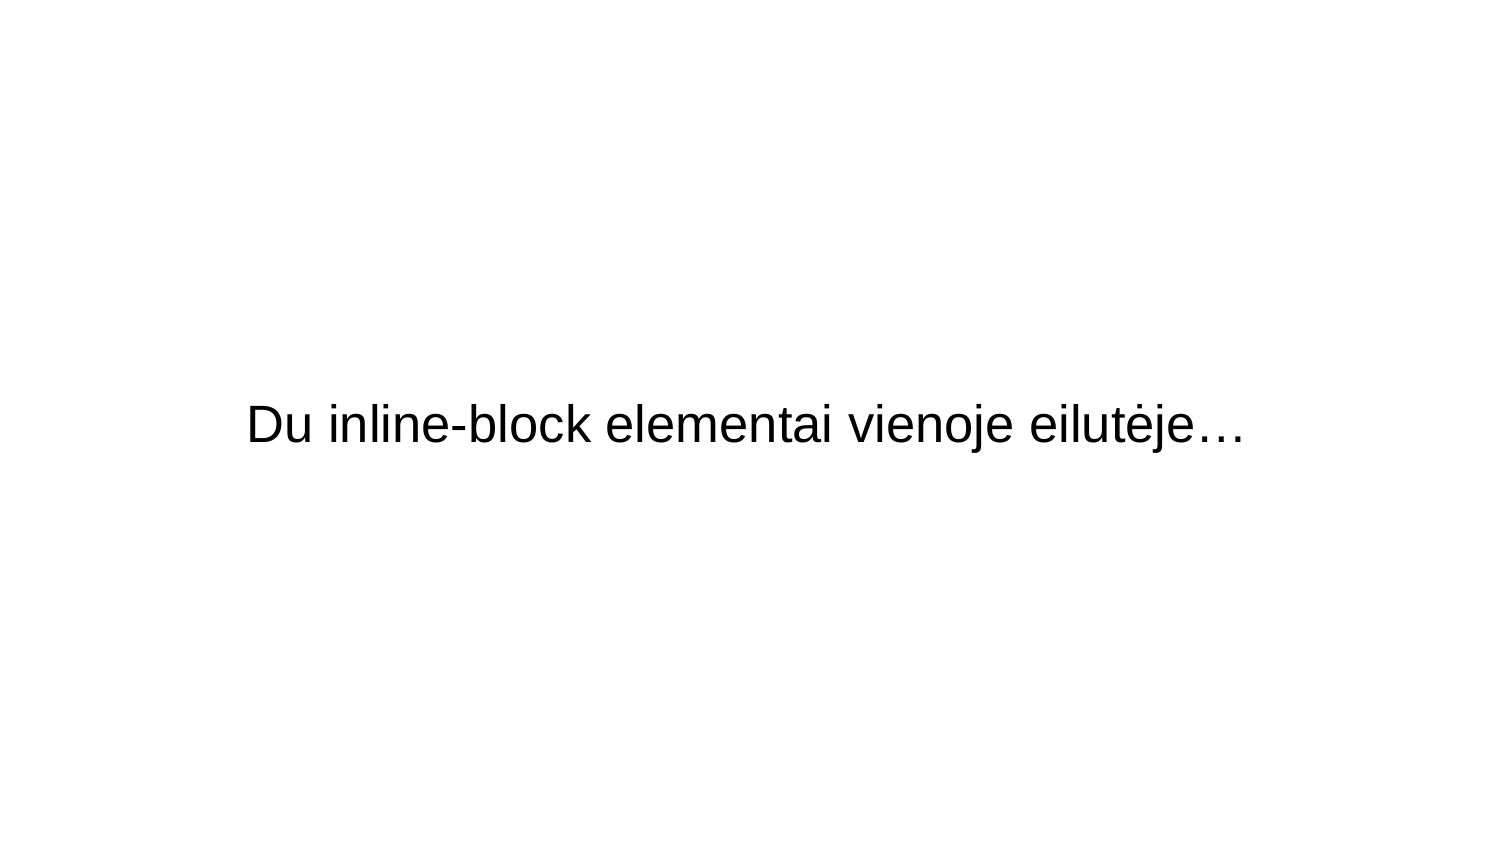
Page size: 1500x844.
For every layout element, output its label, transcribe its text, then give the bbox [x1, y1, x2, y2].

title Du inline-block elementai vienoje eilutėje… [231, 374, 1269, 469]
